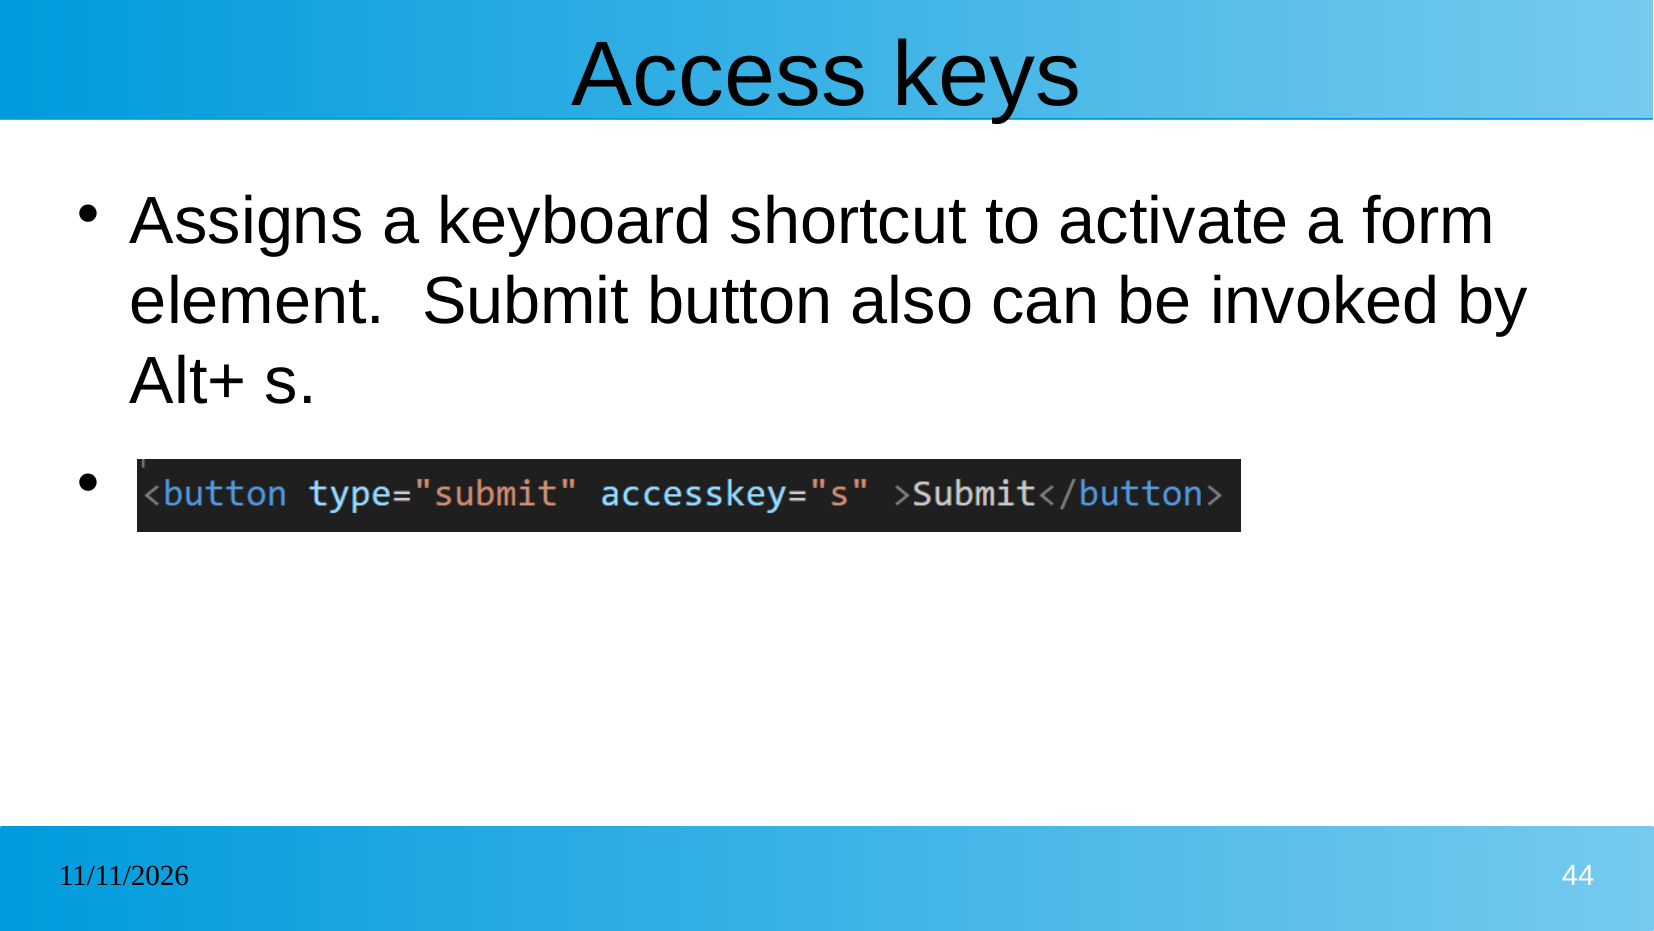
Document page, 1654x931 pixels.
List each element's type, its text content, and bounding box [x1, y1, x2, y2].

list Assigns a keyboard shortcut to activate a form element. Submit button also can be invoked by Alt+ s. [59, 177, 1595, 768]
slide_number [59, 856, 443, 916]
picture [137, 458, 1241, 532]
slide_number 44 [1210, 856, 1595, 916]
title Access keys [59, 29, 1595, 108]
